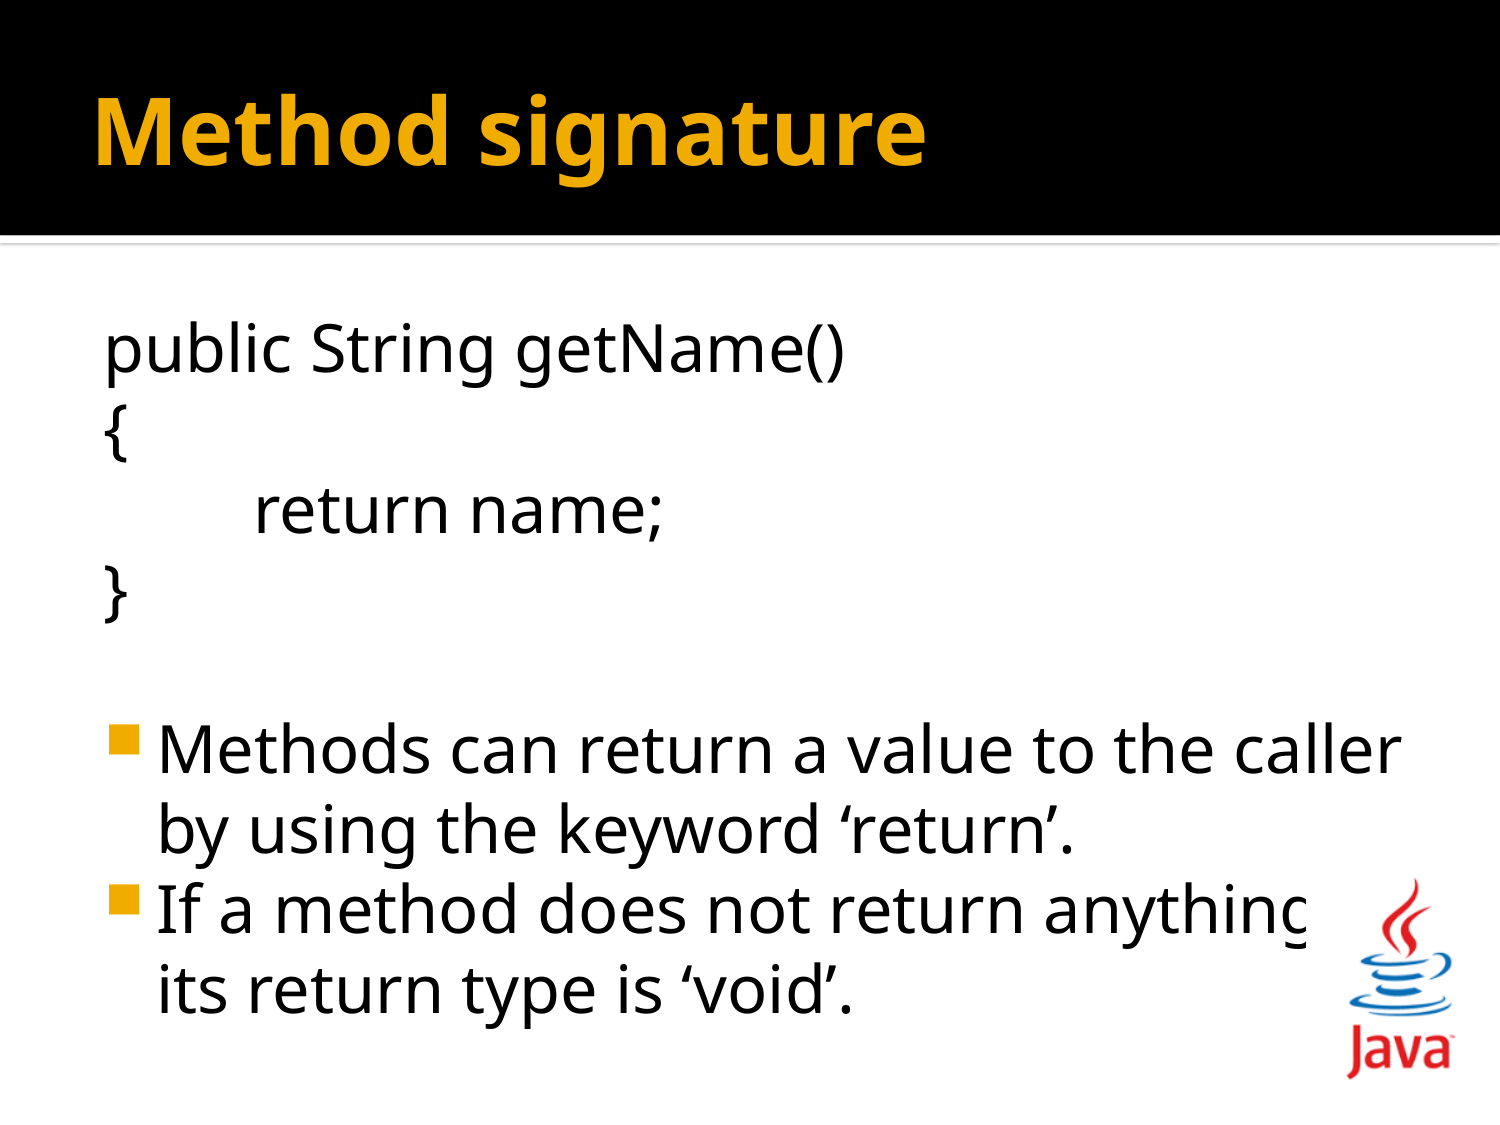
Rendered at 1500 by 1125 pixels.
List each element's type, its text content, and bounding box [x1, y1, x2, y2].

list public String getName() { return name; } Methods can return a value to the caller by using the keyword ‘return’. If a method does not return anything its return type is ‘void’. [75, 291, 1425, 1050]
title Method signature [75, 25, 1425, 231]
picture [1306, 869, 1494, 1096]
